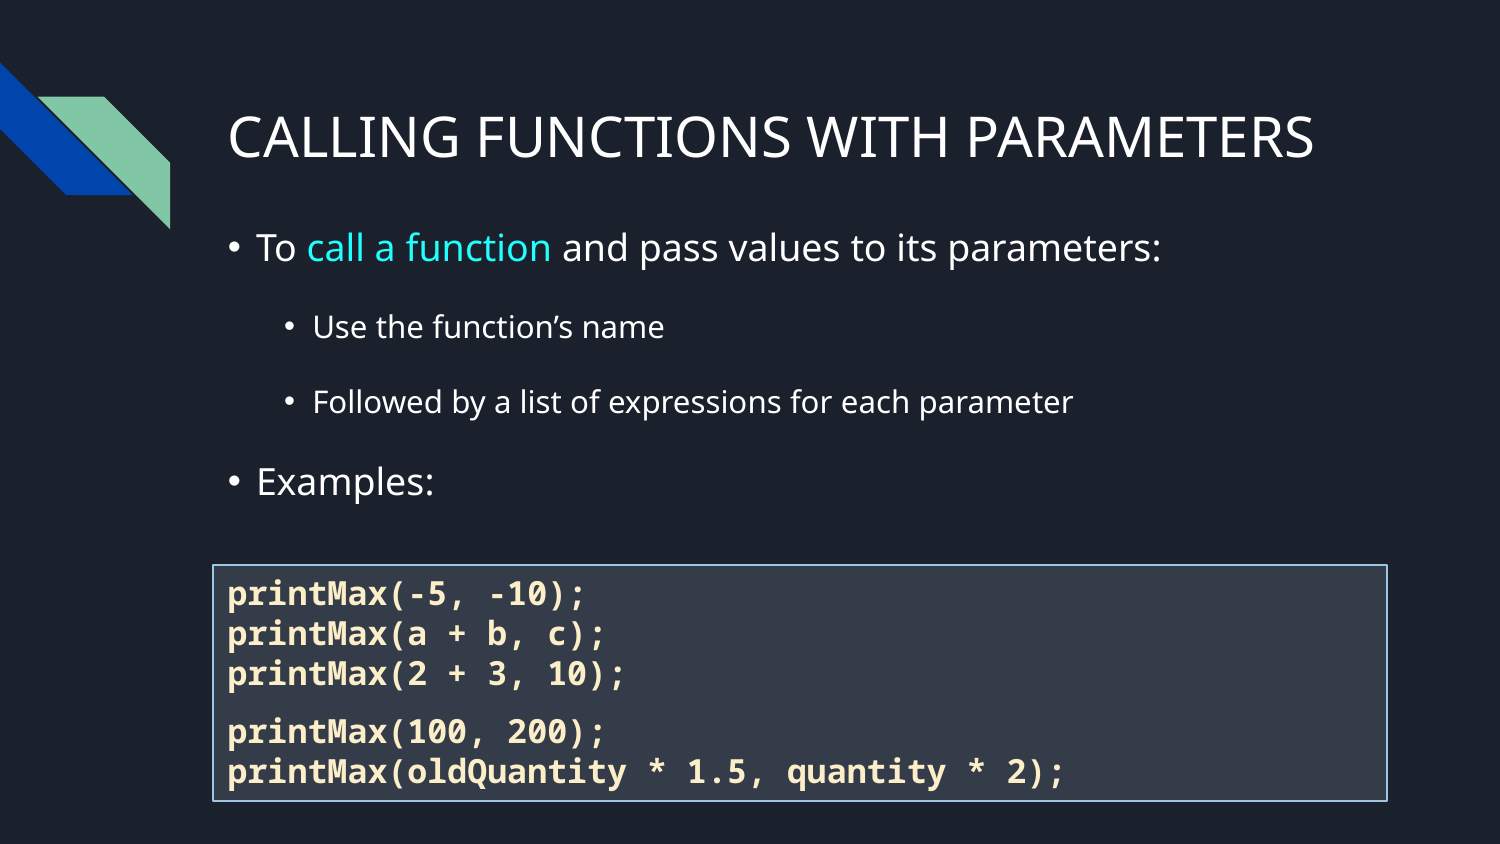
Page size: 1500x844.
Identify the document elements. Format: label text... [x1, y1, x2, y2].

list To call a function and pass values to its parameters: Use the function’s name Followed by a list of expressions for each parameter Examples: [212, 194, 1368, 564]
text_box printMax(-5, -10); printMax(a + b, c); printMax(2 + 3, 10); printMax(100, 200); printMax(oldQuantity * 1.5, quantity * 2); [212, 564, 1388, 801]
title CALLING FUNCTIONS WITH PARAMETERS [212, 64, 1368, 194]
